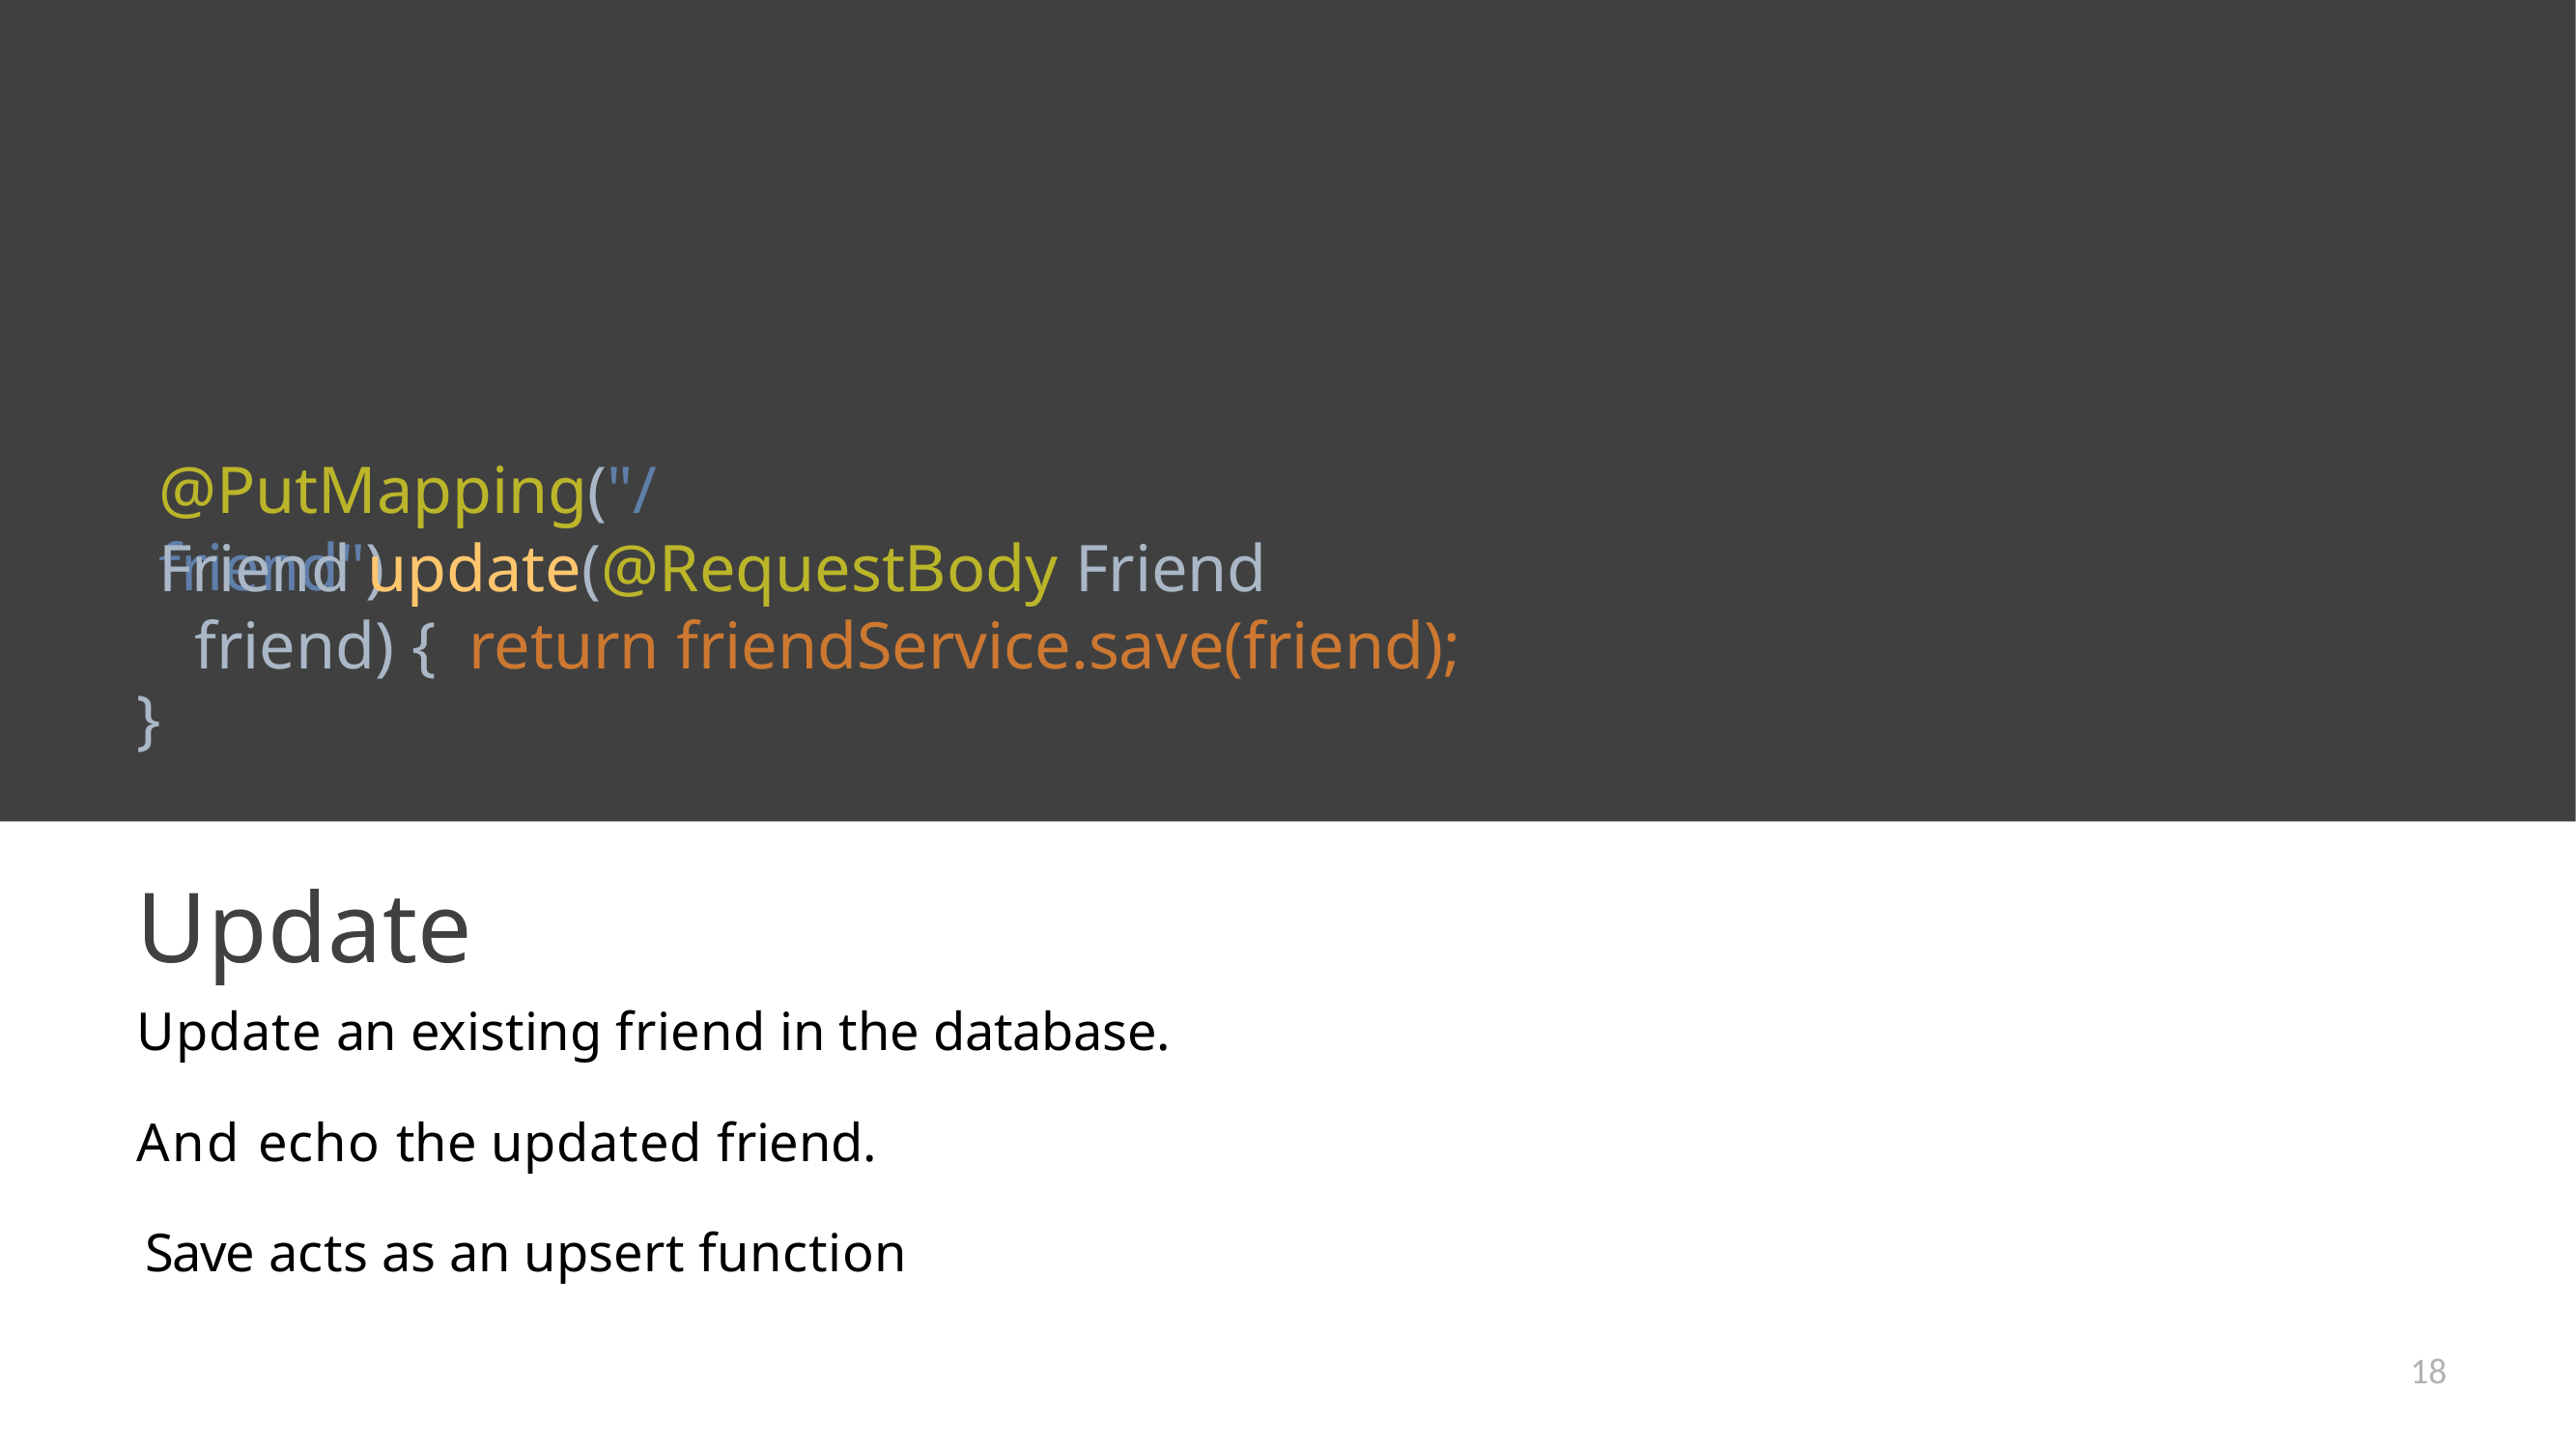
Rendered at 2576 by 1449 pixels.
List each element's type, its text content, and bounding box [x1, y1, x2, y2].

title @PutMapping("/friend") [156, 446, 838, 523]
slide_number 18 [1854, 1348, 2448, 1420]
text_box Friend update(@RequestBody Friend friend) { return friendService.save(friend); } Update Update an existing friend in the database. And echo the updated friend. Save acts as an upsert function [136, 523, 1473, 1283]
